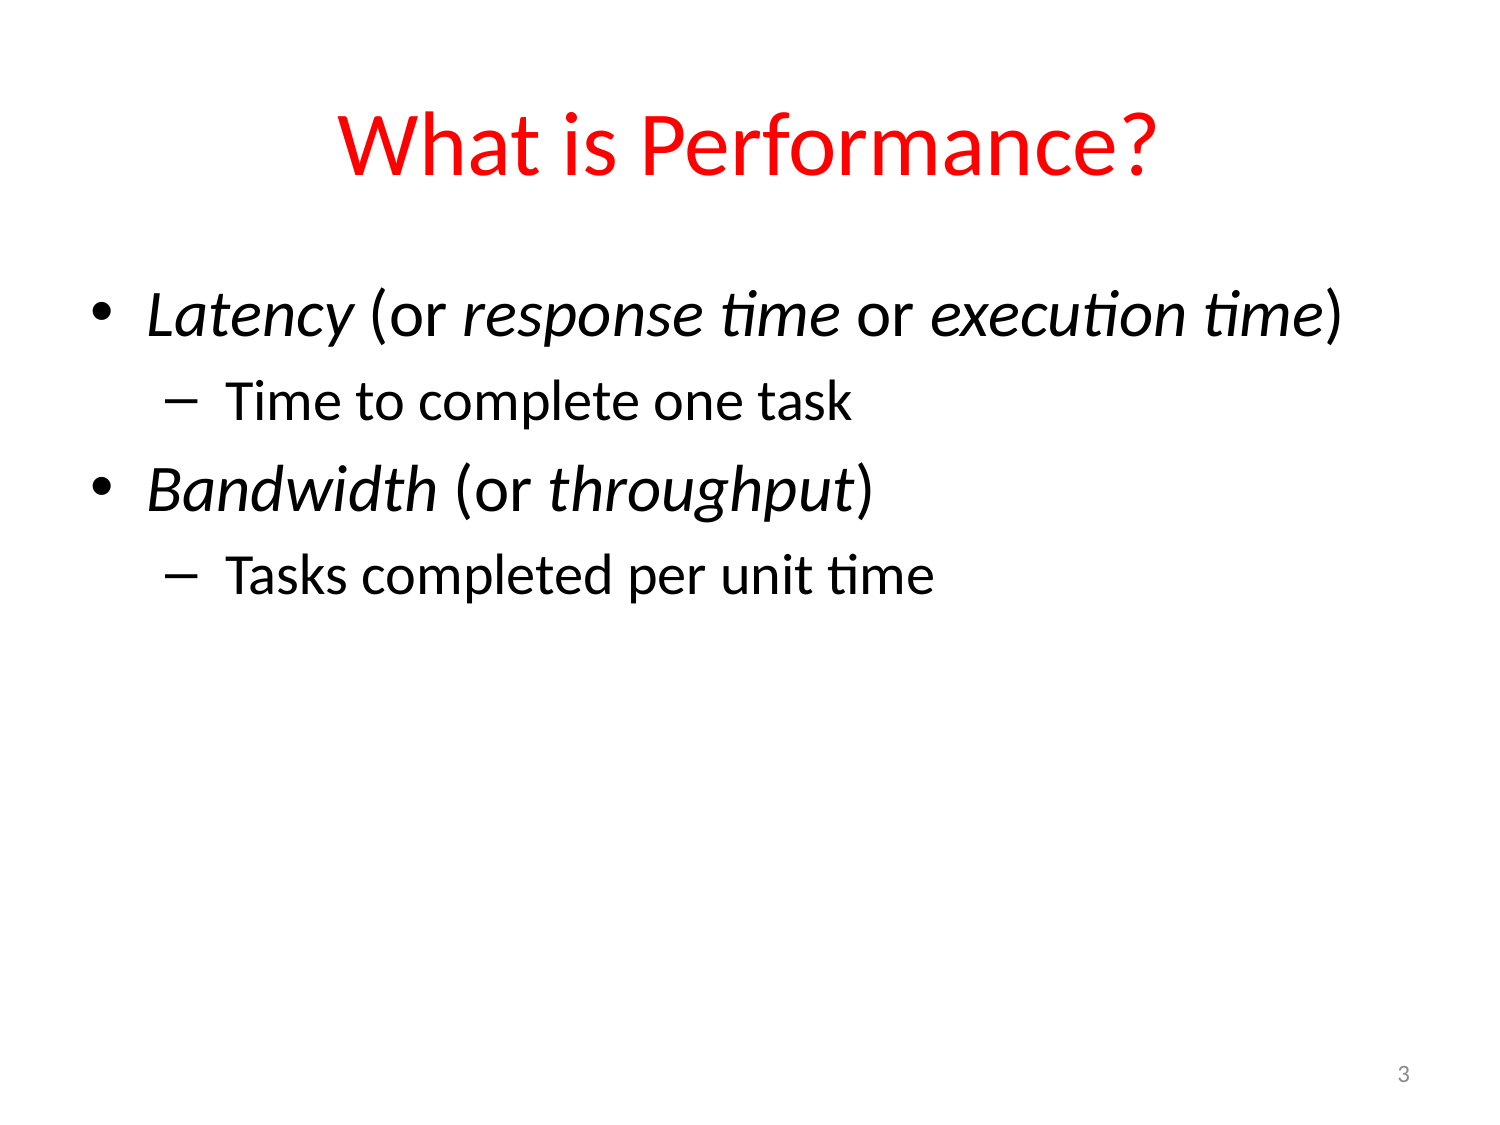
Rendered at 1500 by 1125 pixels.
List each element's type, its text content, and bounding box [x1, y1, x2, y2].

title What is Performance? [75, 45, 1425, 233]
list Latency (or response time or execution time) Time to complete one task Bandwidth (or throughput) Tasks completed per unit time [75, 262, 1425, 1005]
slide_number 3 [1074, 1042, 1425, 1103]
